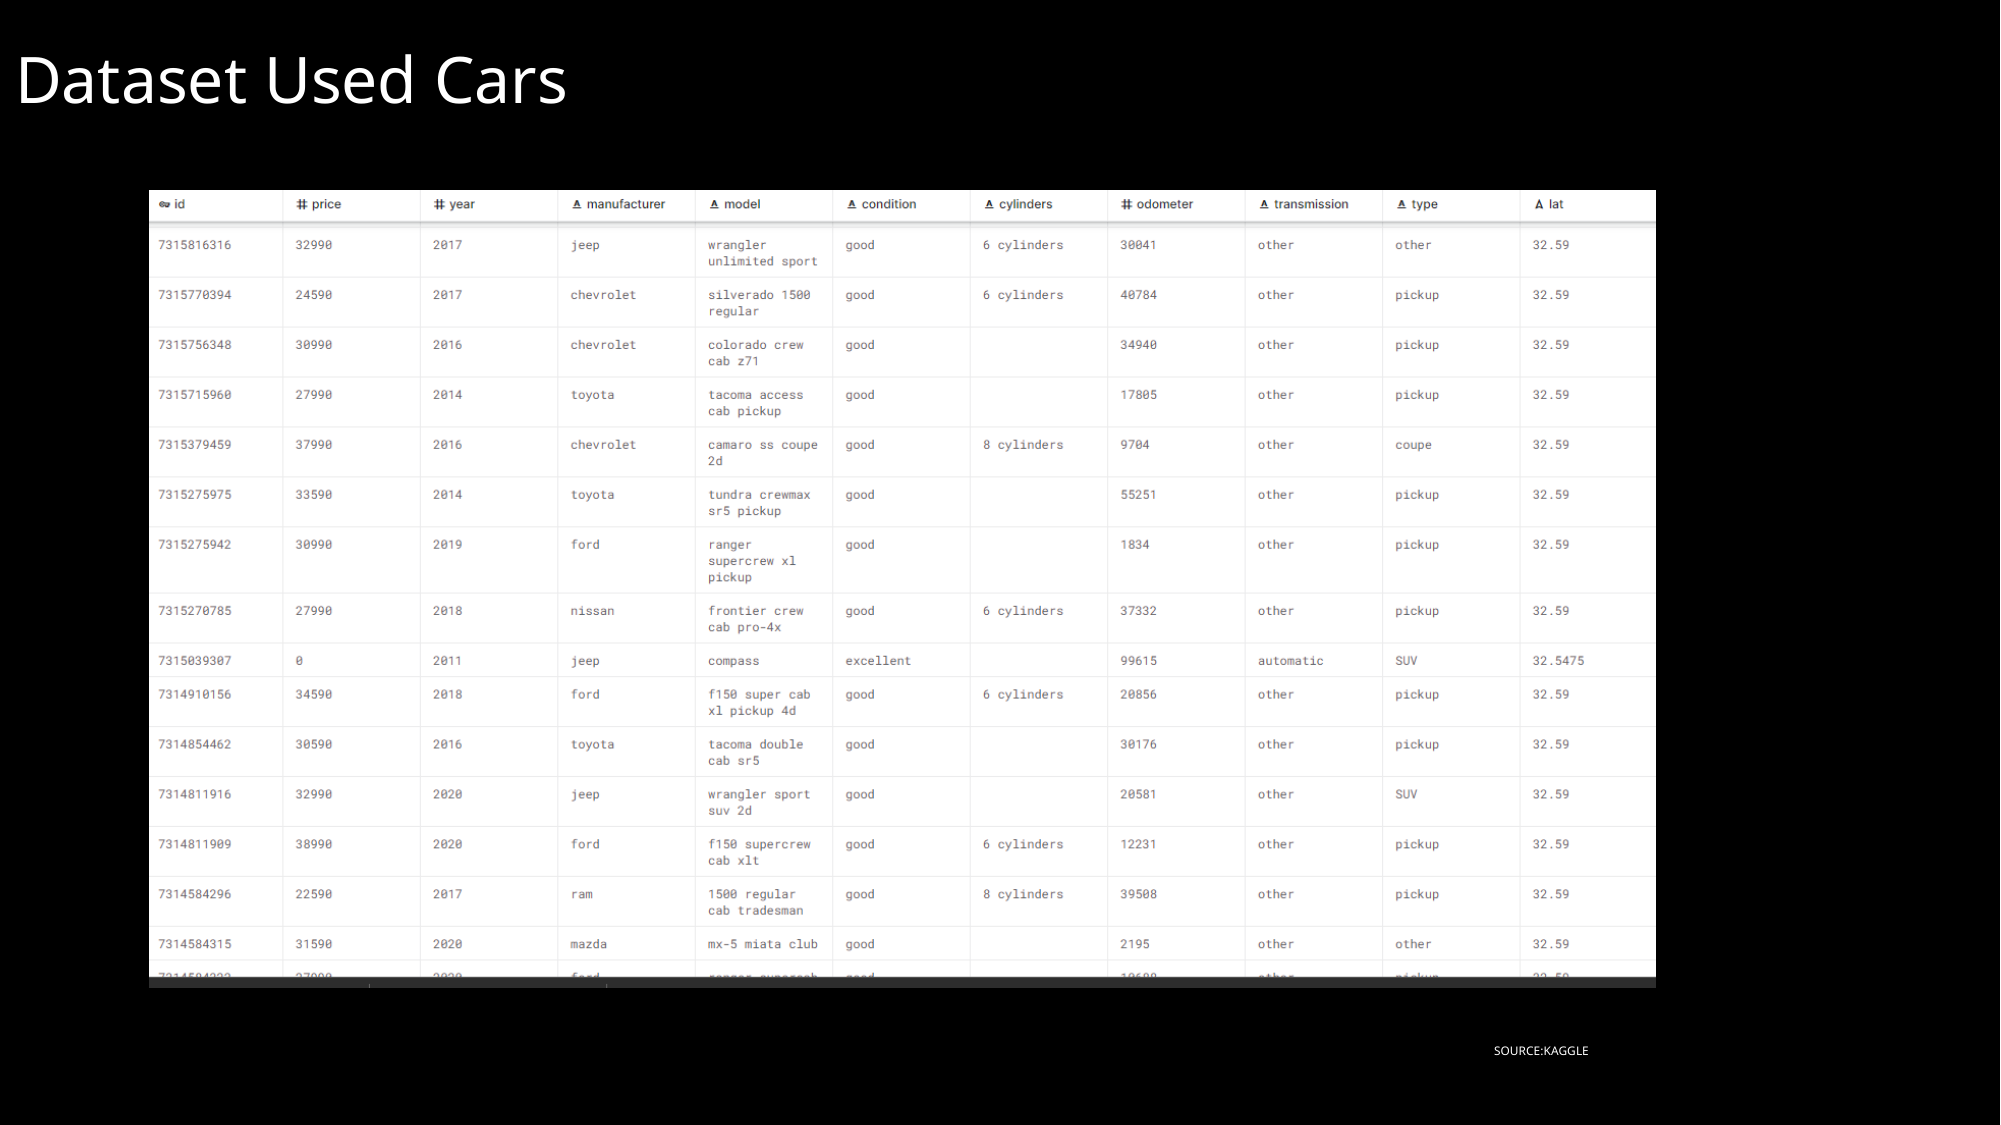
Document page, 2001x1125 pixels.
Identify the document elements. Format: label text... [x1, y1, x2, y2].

text_box SOURCE:KAGGLE [1479, 1037, 1944, 1067]
title Dataset Used Cars [0, 40, 723, 127]
picture [149, 190, 1656, 989]
